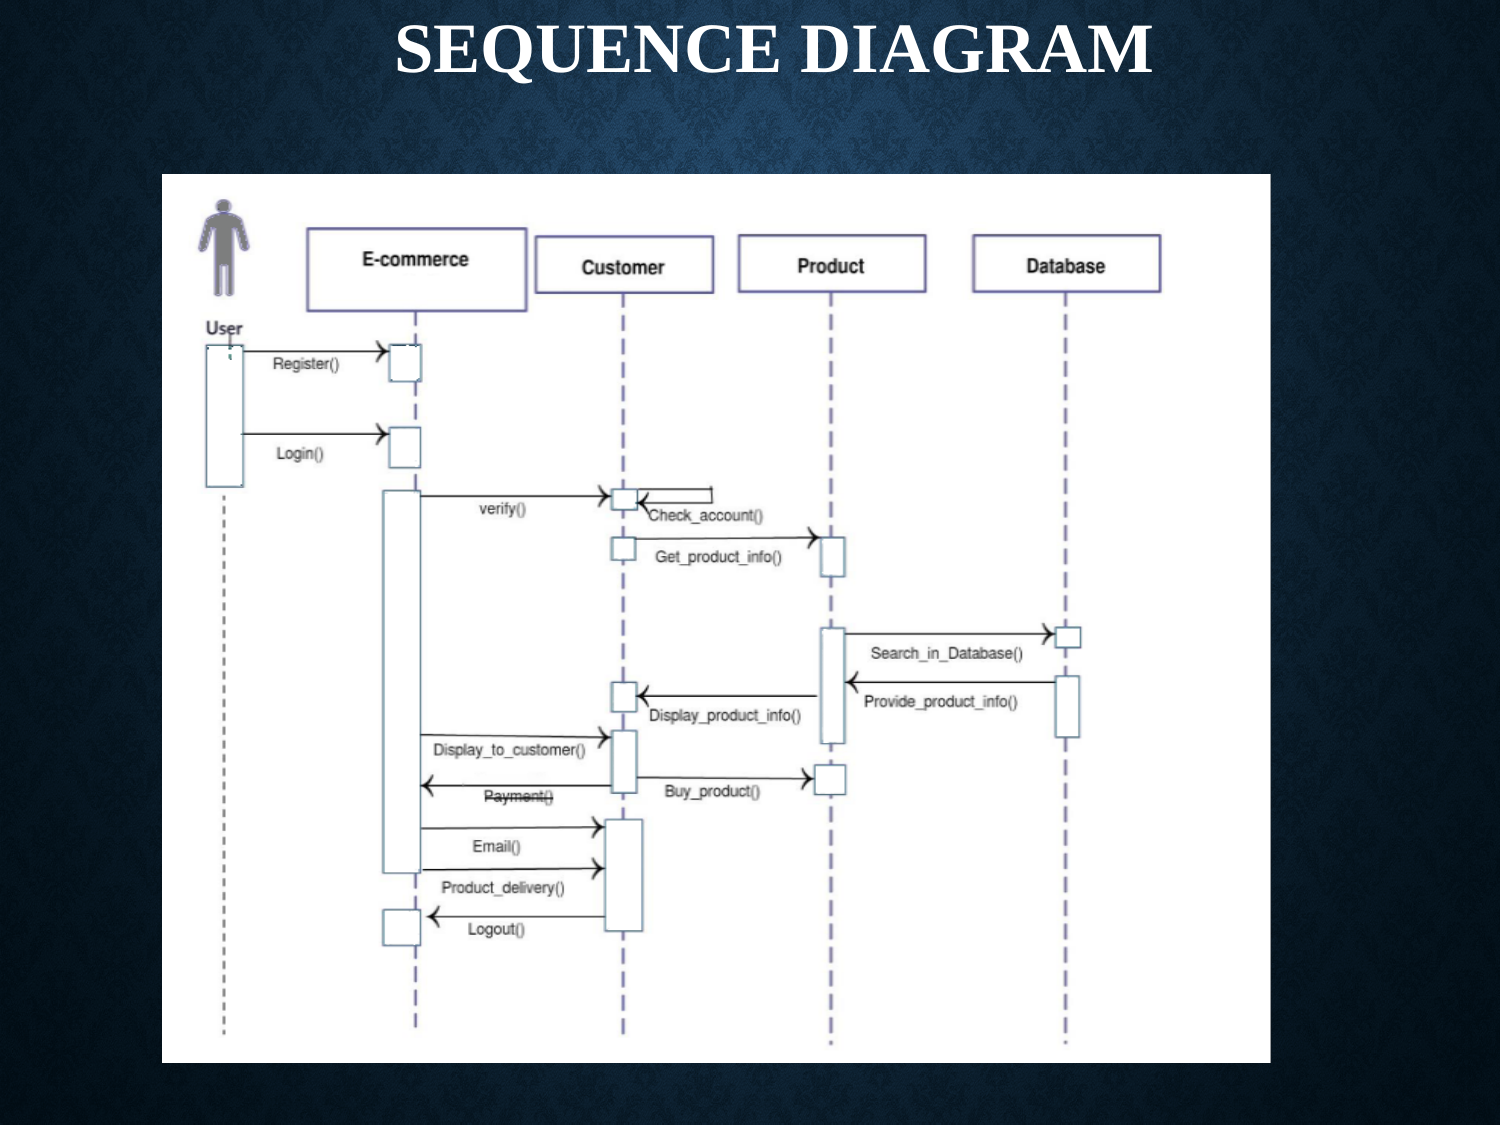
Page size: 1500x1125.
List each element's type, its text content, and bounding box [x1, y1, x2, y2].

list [161, 174, 1301, 1063]
title Sequence Diagram [137, 0, 1412, 100]
